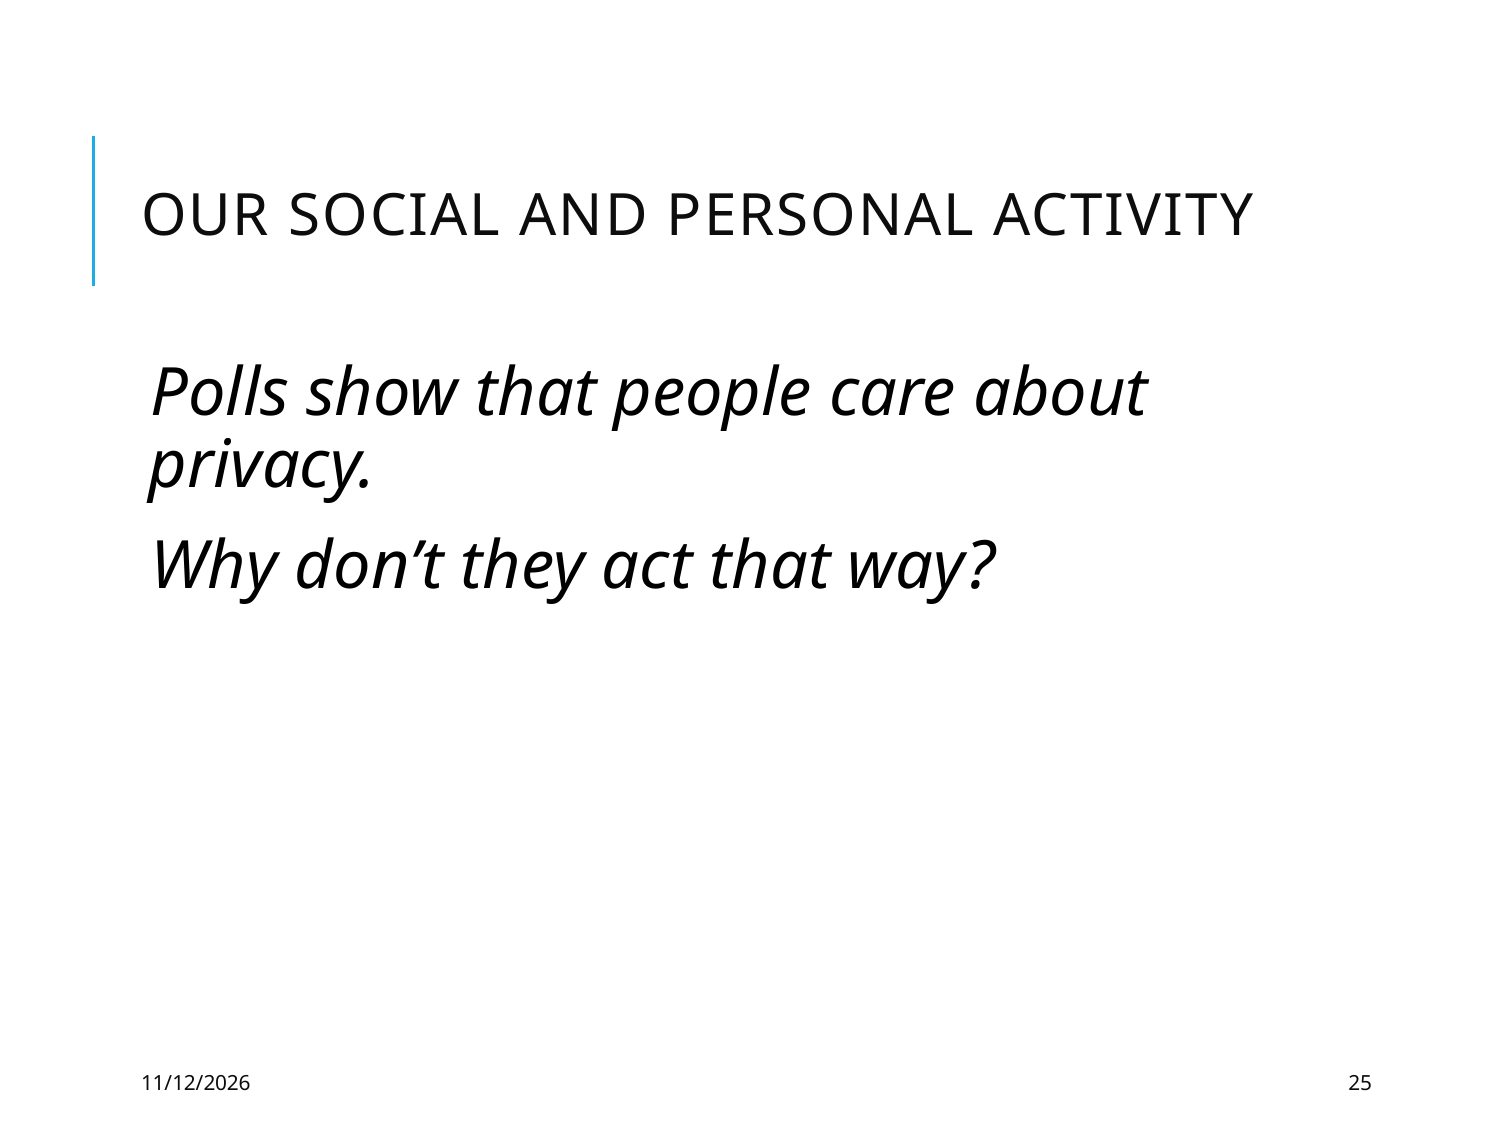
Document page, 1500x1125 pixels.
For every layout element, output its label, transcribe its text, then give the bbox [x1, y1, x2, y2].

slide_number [126, 1061, 392, 1107]
title Our Social and Personal Activity [126, 96, 1322, 342]
slide_number 25 [1333, 1061, 1454, 1107]
list Polls show that people care about privacy. Why don’t they act that way? [126, 350, 1322, 1010]
